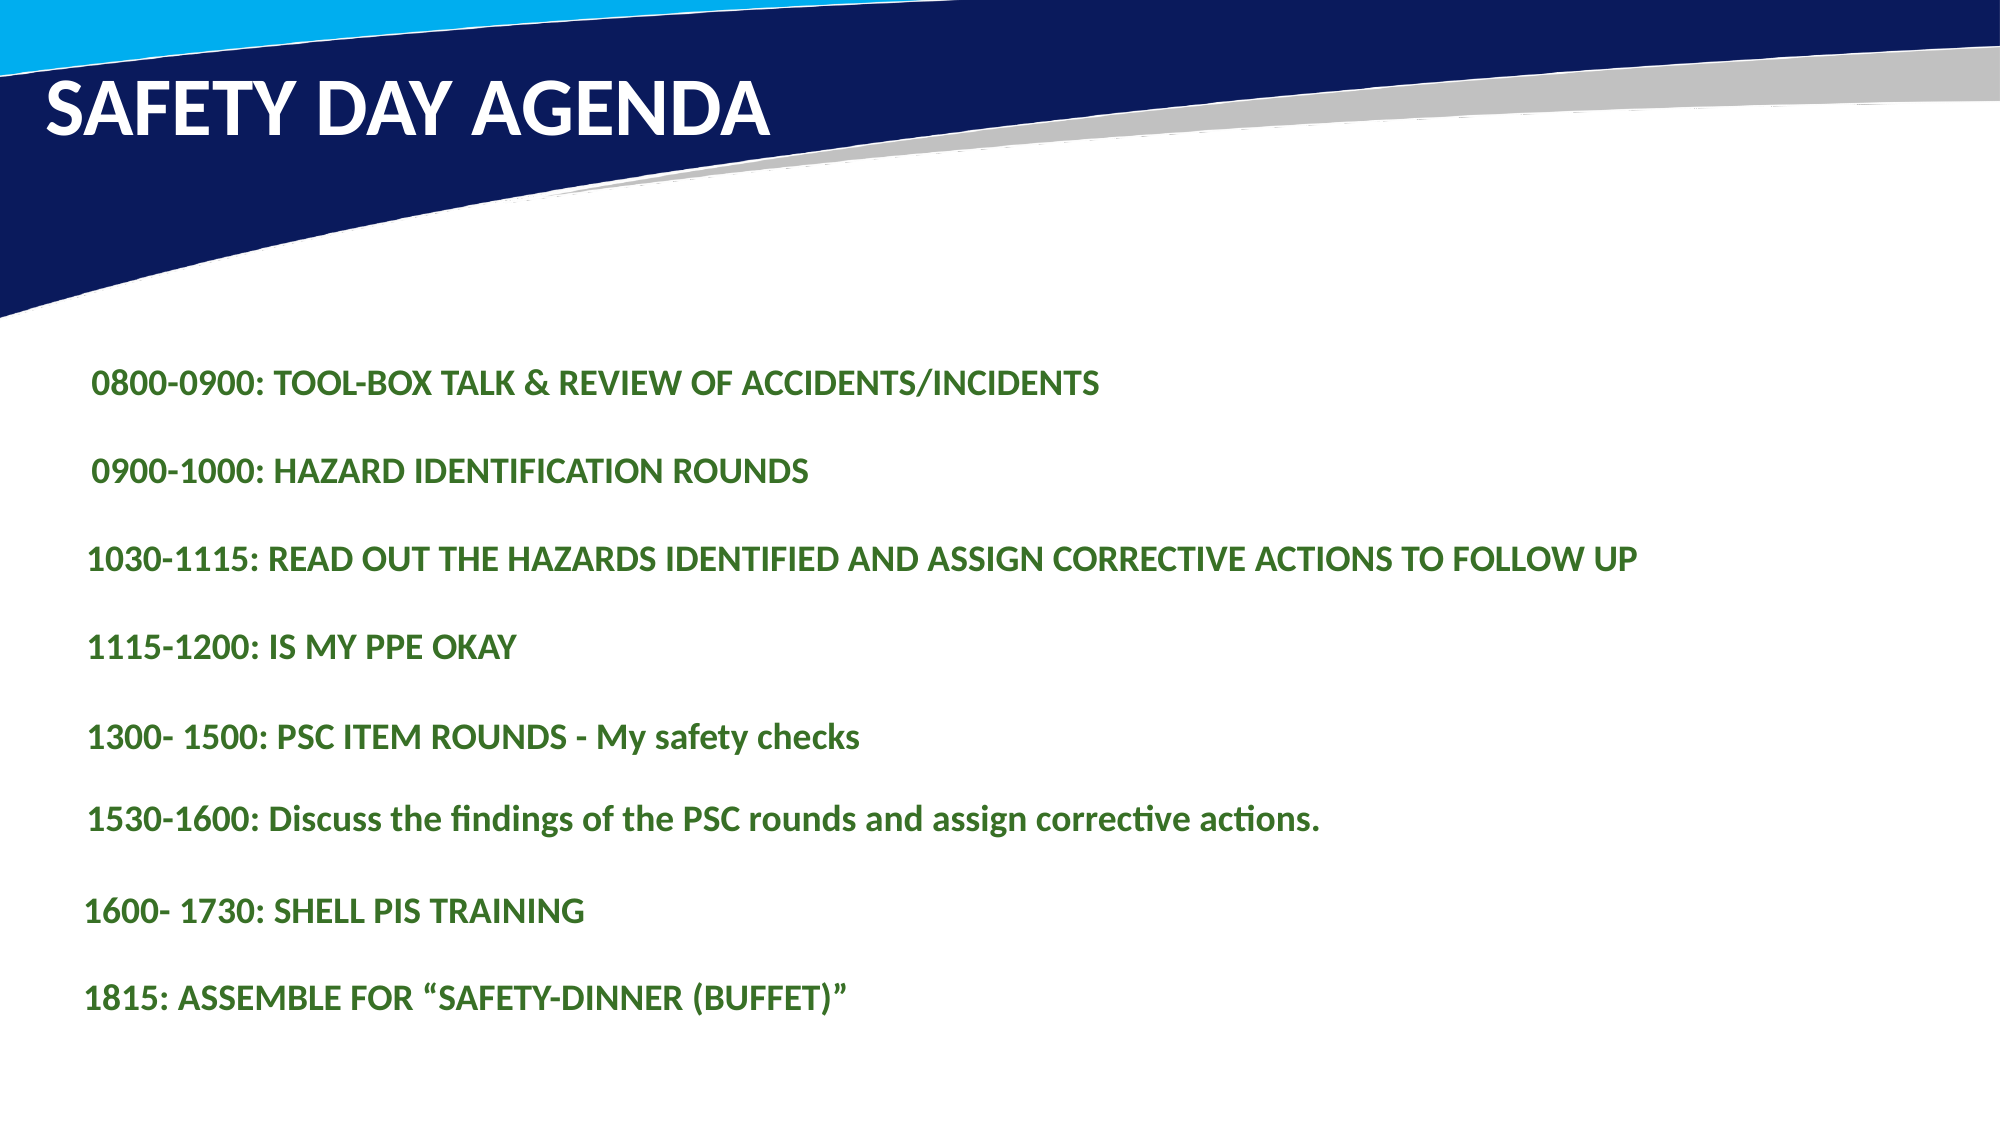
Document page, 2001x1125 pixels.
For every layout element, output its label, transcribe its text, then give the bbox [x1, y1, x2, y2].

text_box 1115-1200: IS MY PPE OKAY [71, 614, 1076, 674]
text_box 1530-1600: Discuss the ﬁndings of the PSC rounds and assign corrective actions. [71, 787, 1957, 847]
text_box 1300- 1500: PSC ITEM ROUNDS - My safety checks [71, 704, 1618, 765]
text_box 1600- 1730: SHELL PIS TRAINING [68, 879, 1073, 939]
text_box 0800-0900: TOOL-BOX TALK & REVIEW OF ACCIDENTS/INCIDENTS [76, 350, 1319, 411]
text_box 0900-1000: HAZARD IDENTIFICATION ROUNDS [76, 438, 1081, 499]
picture [0, 0, 2000, 323]
text_box 1030-1115: READ OUT THE HAZARDS IDENTIFIED AND ASSIGN CORRECTIVE ACTIONS TO FOLLOW UP [71, 526, 1674, 587]
text_box 1815: ASSEMBLE FOR “SAFETY-DINNER (BUFFET)” [68, 965, 1073, 1025]
